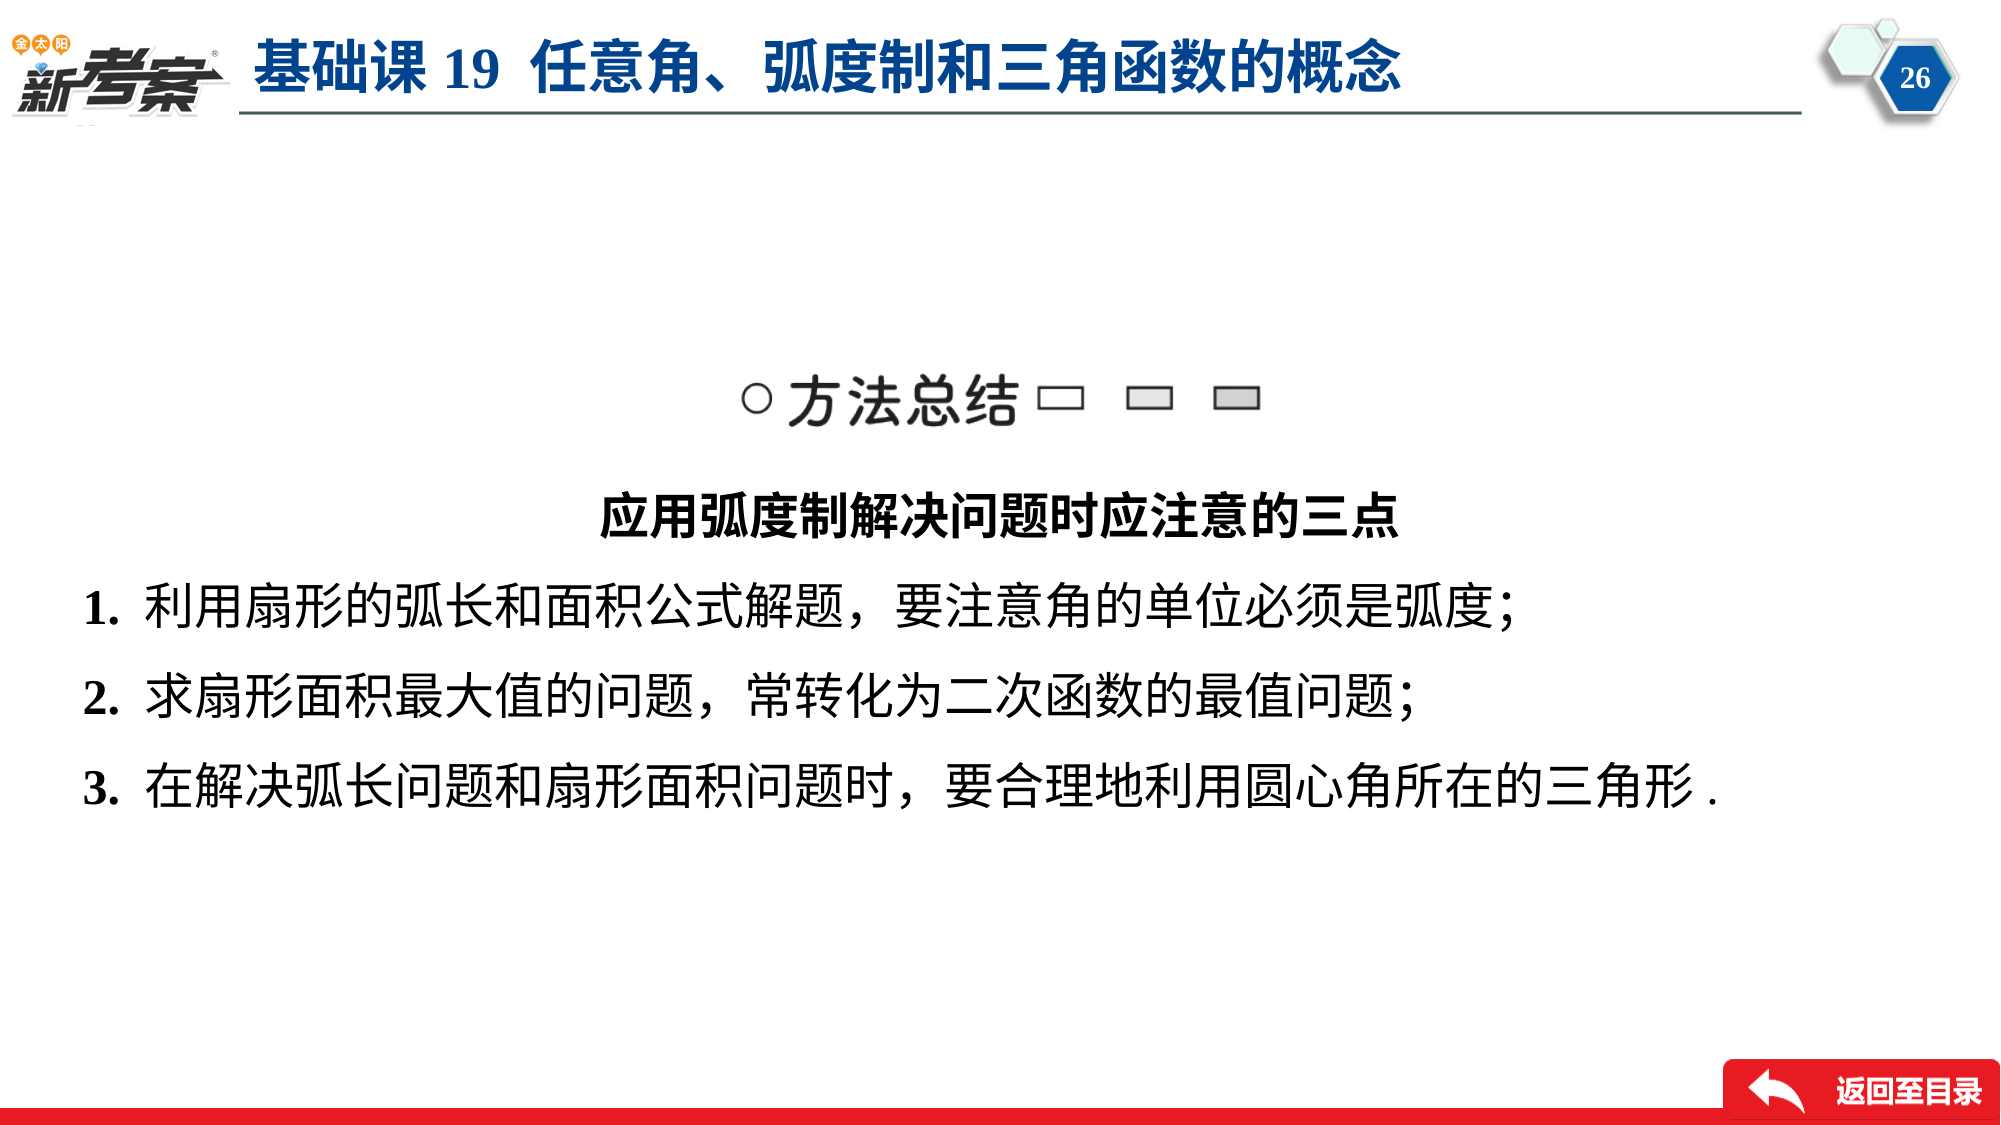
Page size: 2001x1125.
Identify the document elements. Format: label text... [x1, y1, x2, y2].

picture [0, 0, 2001, 1125]
text_box 应用弧度制解决问题时应注意的三点 1. 利用扇形的弧长和面积公式解题，要注意角的单位必须是弧度； 2. 求扇形面积最大值的问题，常转化为二次函数的最值问题； 3. 在解决弧长问题和扇形面积问题时，要合理地利用圆心角所在的三角形. [82, 454, 1917, 805]
